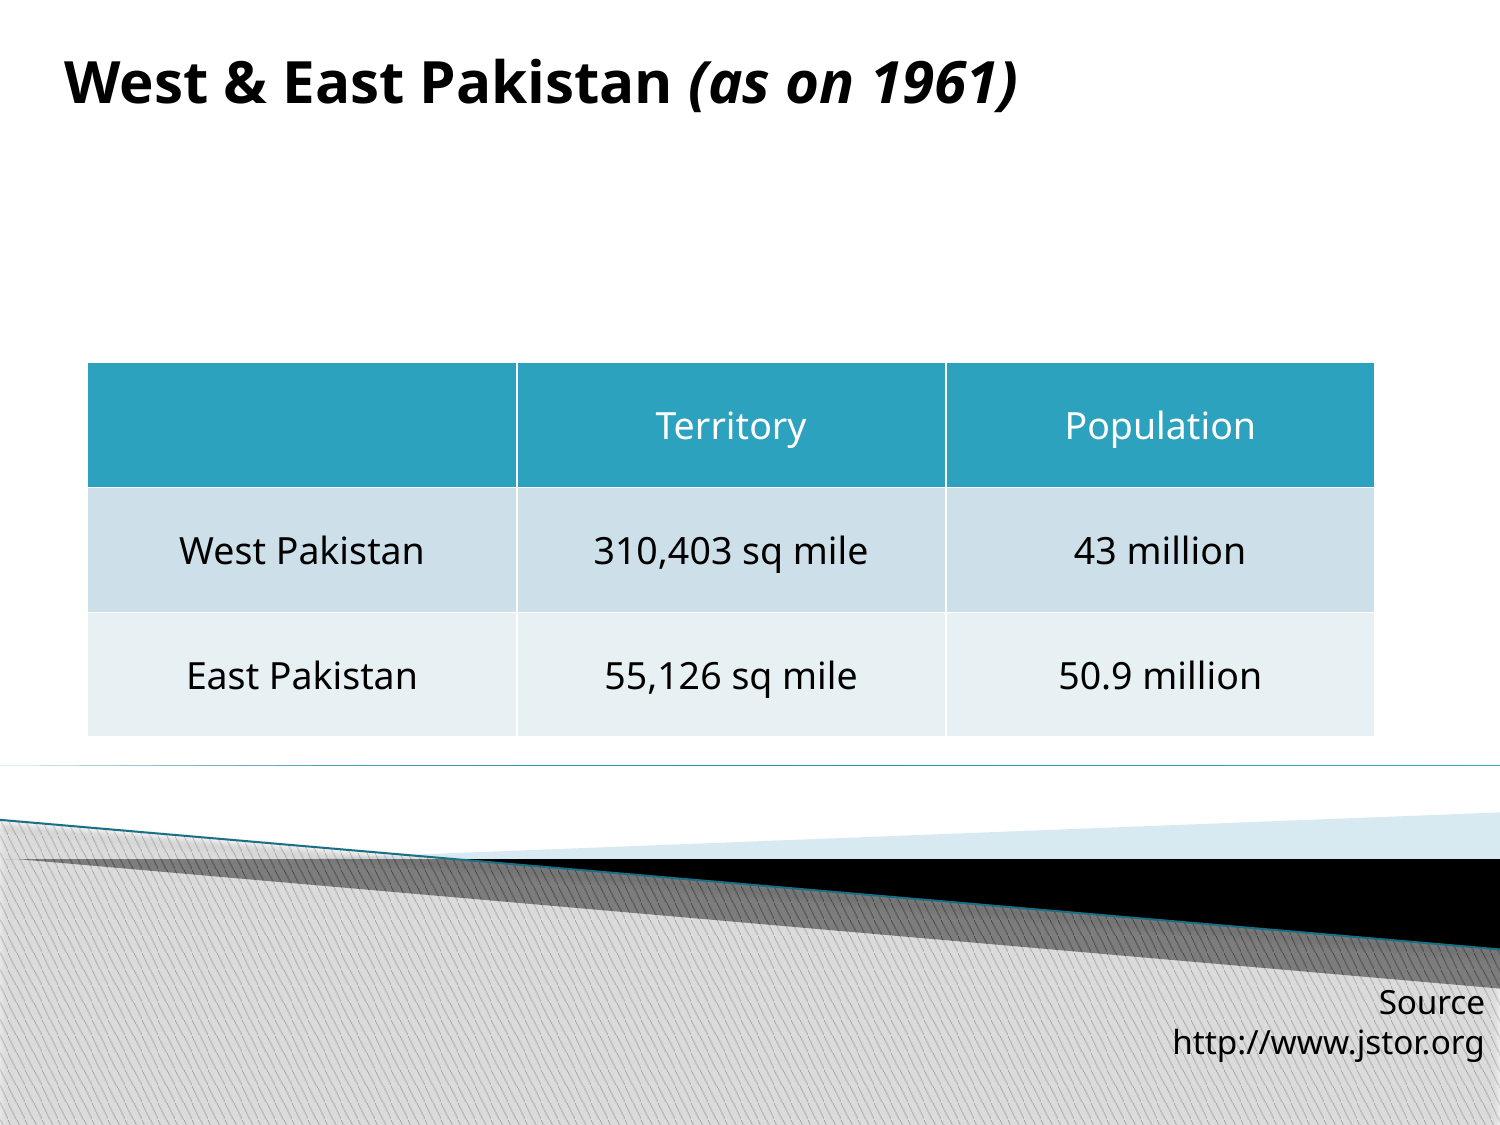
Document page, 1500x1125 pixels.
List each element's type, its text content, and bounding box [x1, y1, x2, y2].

table_cell West Pakistan [88, 488, 516, 612]
table_header Territory [518, 363, 945, 487]
picture [5, 859, 1500, 973]
text_box Source http://www.jstor.org [0, 973, 1500, 1069]
text_box West & East Pakistan (as on 1961) [50, 37, 1350, 123]
table_cell 50.9 million [947, 613, 1374, 736]
table_cell 55,126 sq mile [518, 613, 945, 736]
table_cell 43 million [947, 488, 1374, 612]
table_cell East Pakistan [88, 613, 516, 736]
table_header [88, 363, 516, 487]
table_cell 310,403 sq mile [518, 488, 945, 612]
table_header Population [947, 363, 1374, 487]
